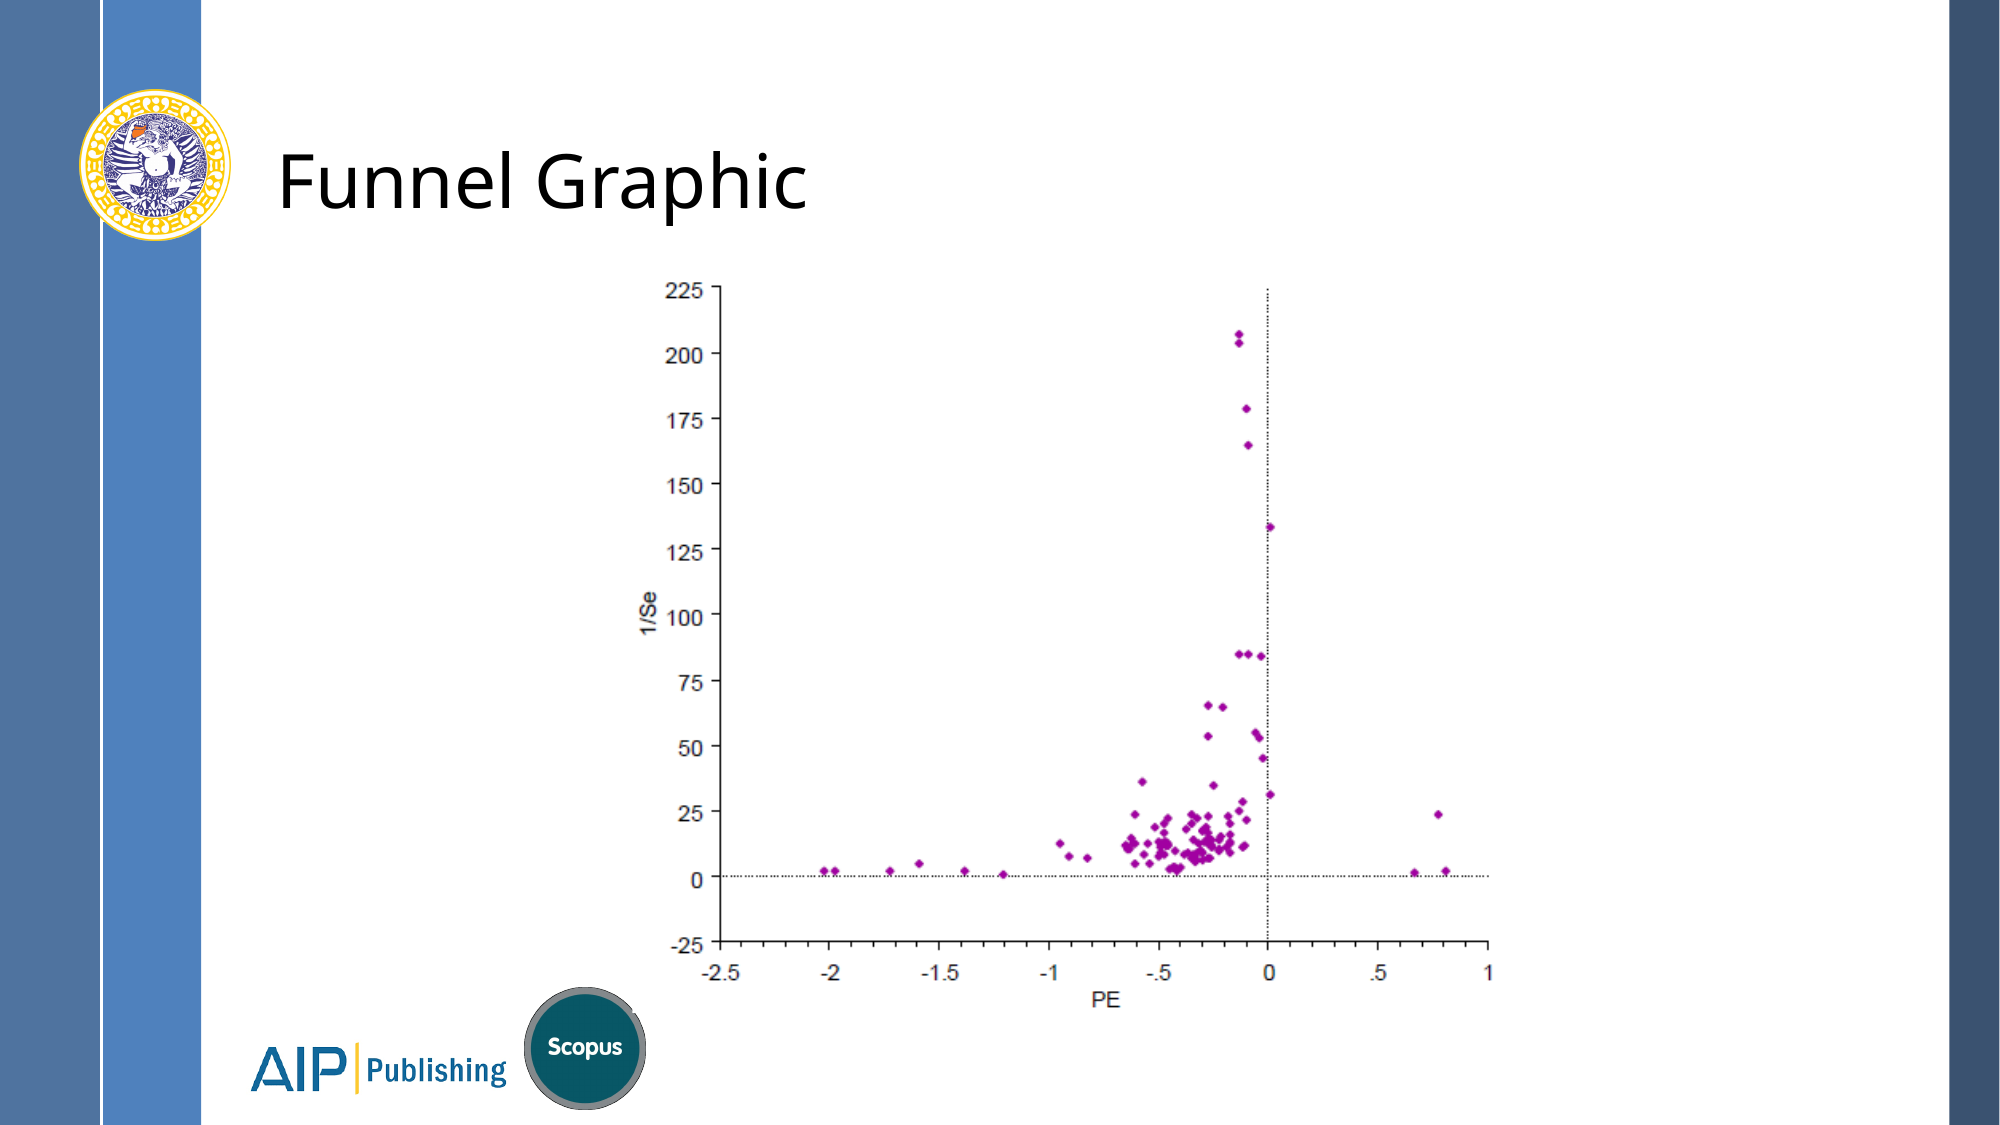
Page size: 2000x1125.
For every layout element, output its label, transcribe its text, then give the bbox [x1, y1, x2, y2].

picture [237, 262, 1495, 1121]
picture [79, 89, 231, 241]
title Funnel Graphic [261, 29, 1867, 233]
